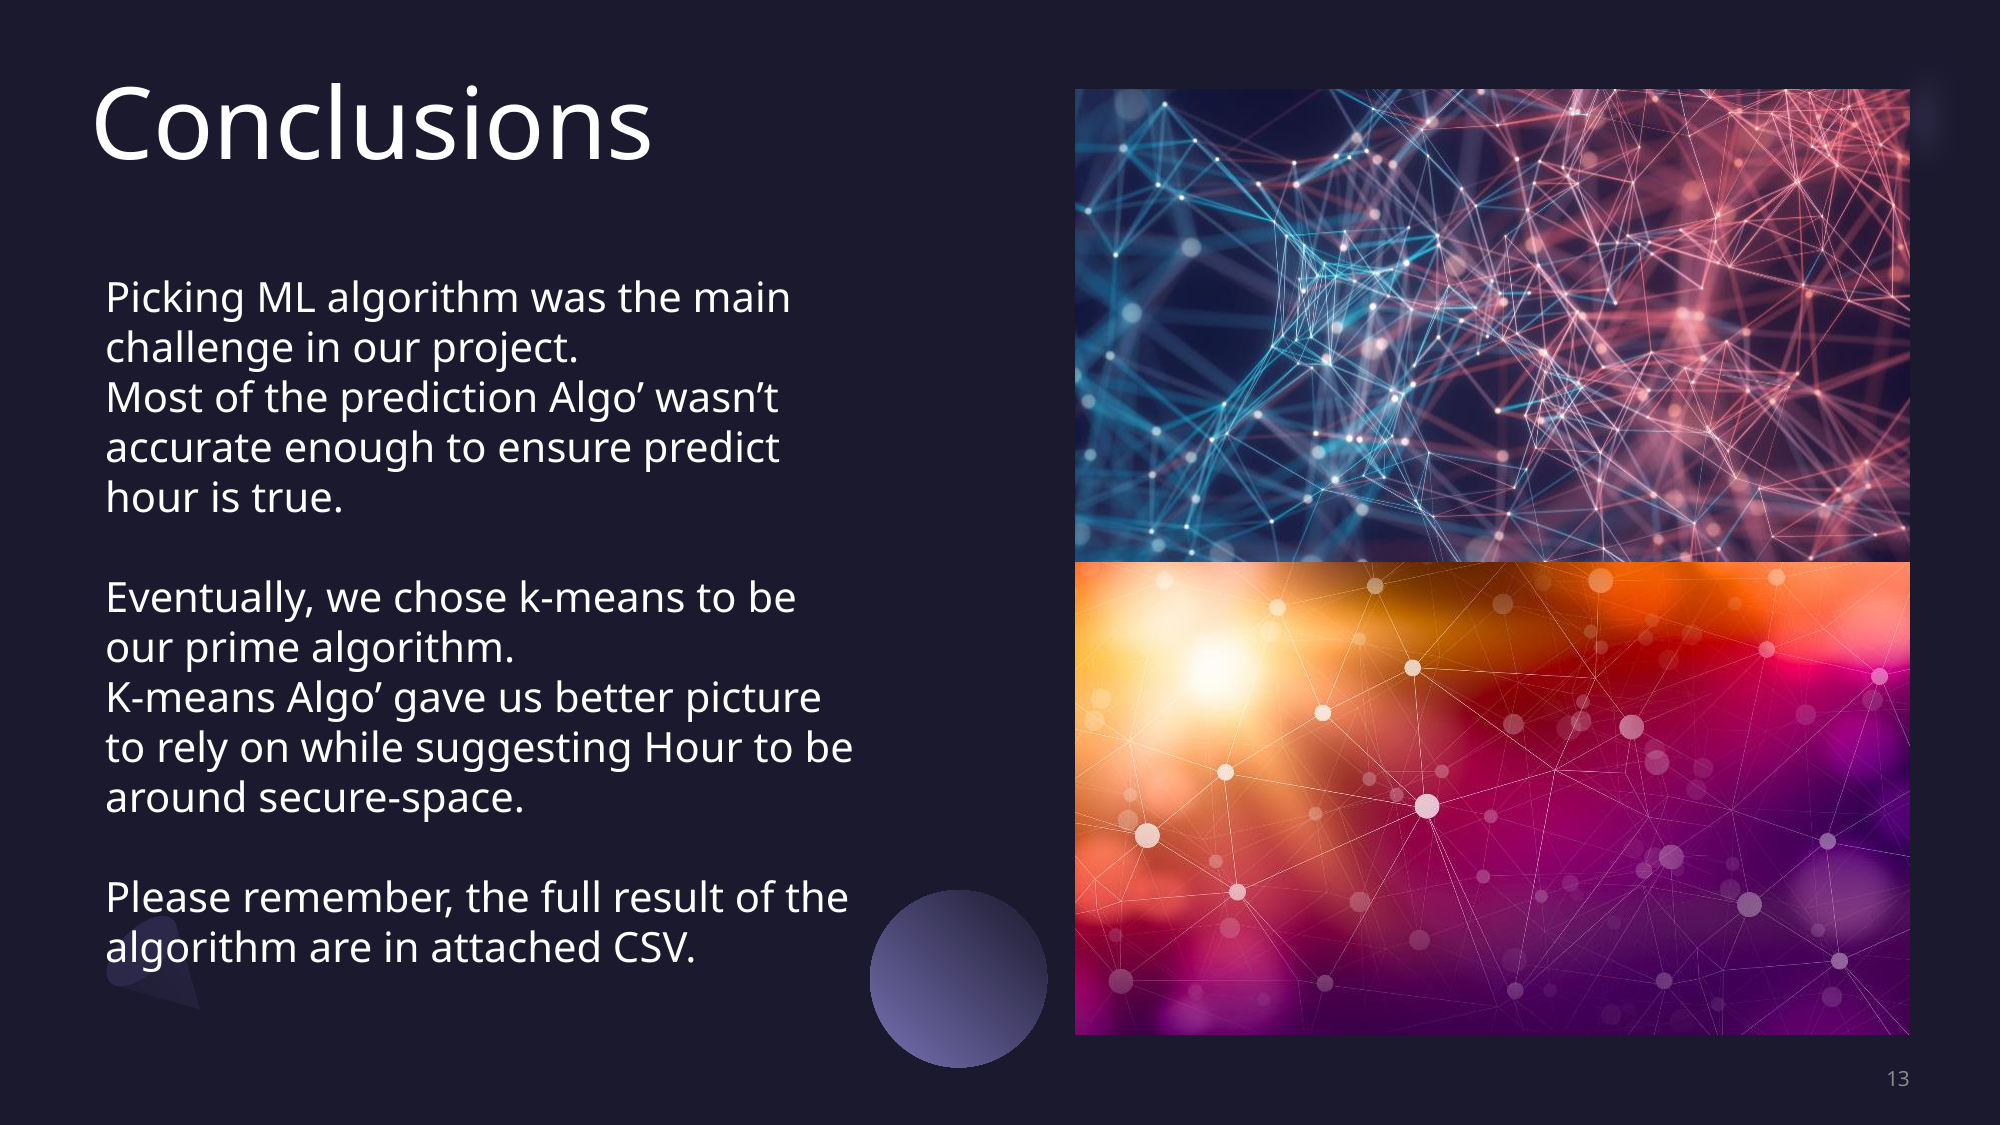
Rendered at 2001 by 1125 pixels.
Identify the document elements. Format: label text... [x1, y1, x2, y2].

text_box Picking ML algorithm was the main challenge in our project. Most of the prediction Algo’ wasn’t accurate enough to ensure predict hour is true. Eventually, we chose k-means to be our prime algorithm. K-means Algo’ gave us better picture to rely on while suggesting Hour to be around secure-space. Please remember, the full result of the algorithm are in attached CSV. [90, 263, 882, 979]
slide_number 13 [1632, 1067, 1910, 1093]
picture [1075, 89, 1910, 1035]
title Conclusions [90, 90, 983, 182]
